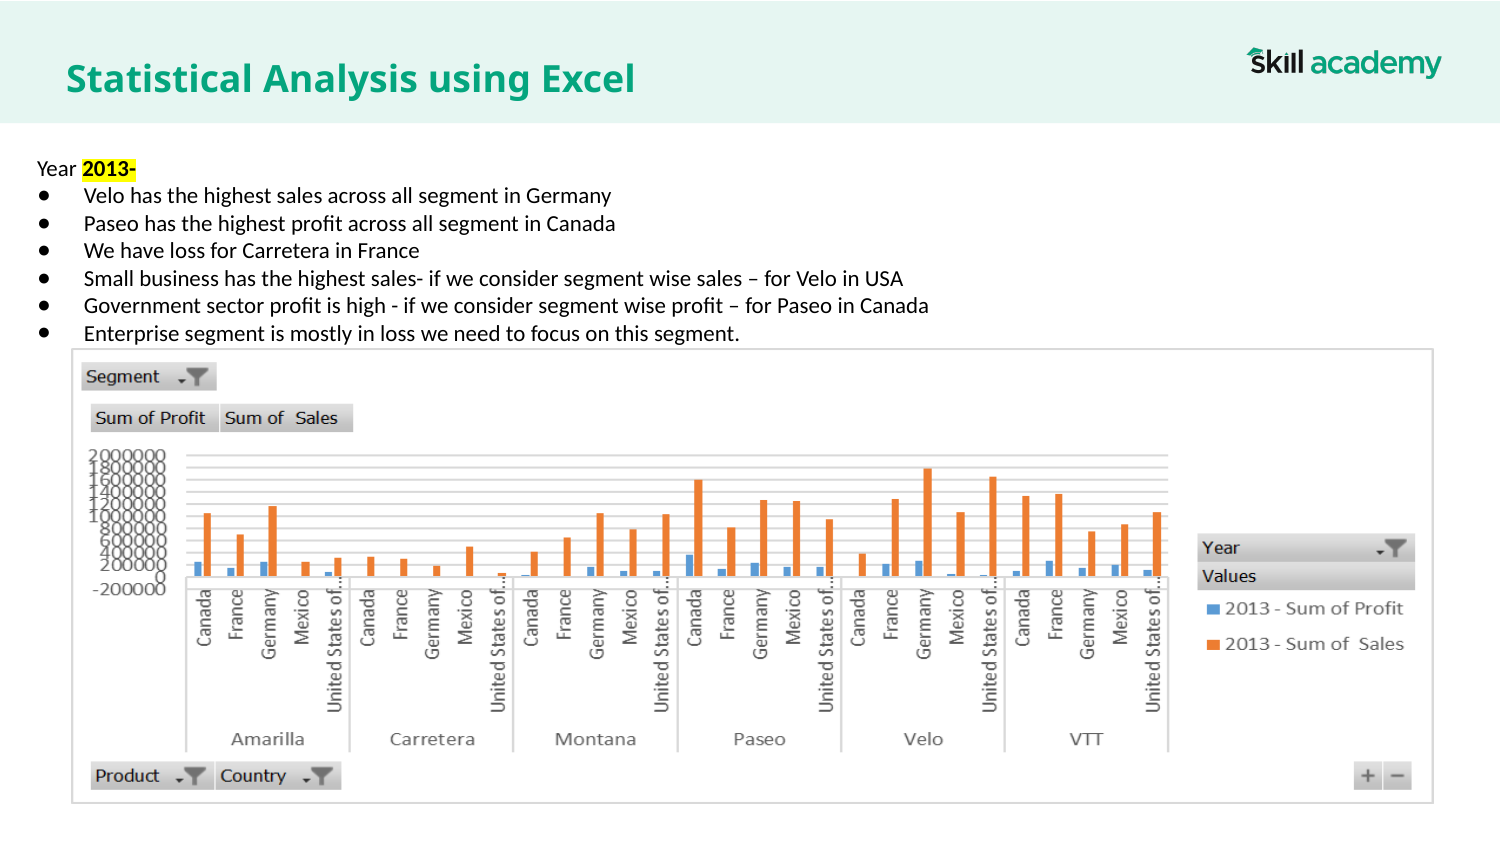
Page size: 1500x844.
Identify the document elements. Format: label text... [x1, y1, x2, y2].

picture [71, 348, 1434, 804]
title Statistical Analysis using Excel [51, 40, 1449, 138]
list Year 2013- Velo has the highest sales across all segment in Germany Paseo has the highest profit across all segment in Canada We have loss for Carretera in France Small business has the highest sales- if we consider segment wise sales – for Velo in USA Government sector profit is high - if we consider segment wise profit – for Paseo in Canada Enterprise segment is mostly in loss we need to focus on this segment. [22, 138, 1477, 823]
